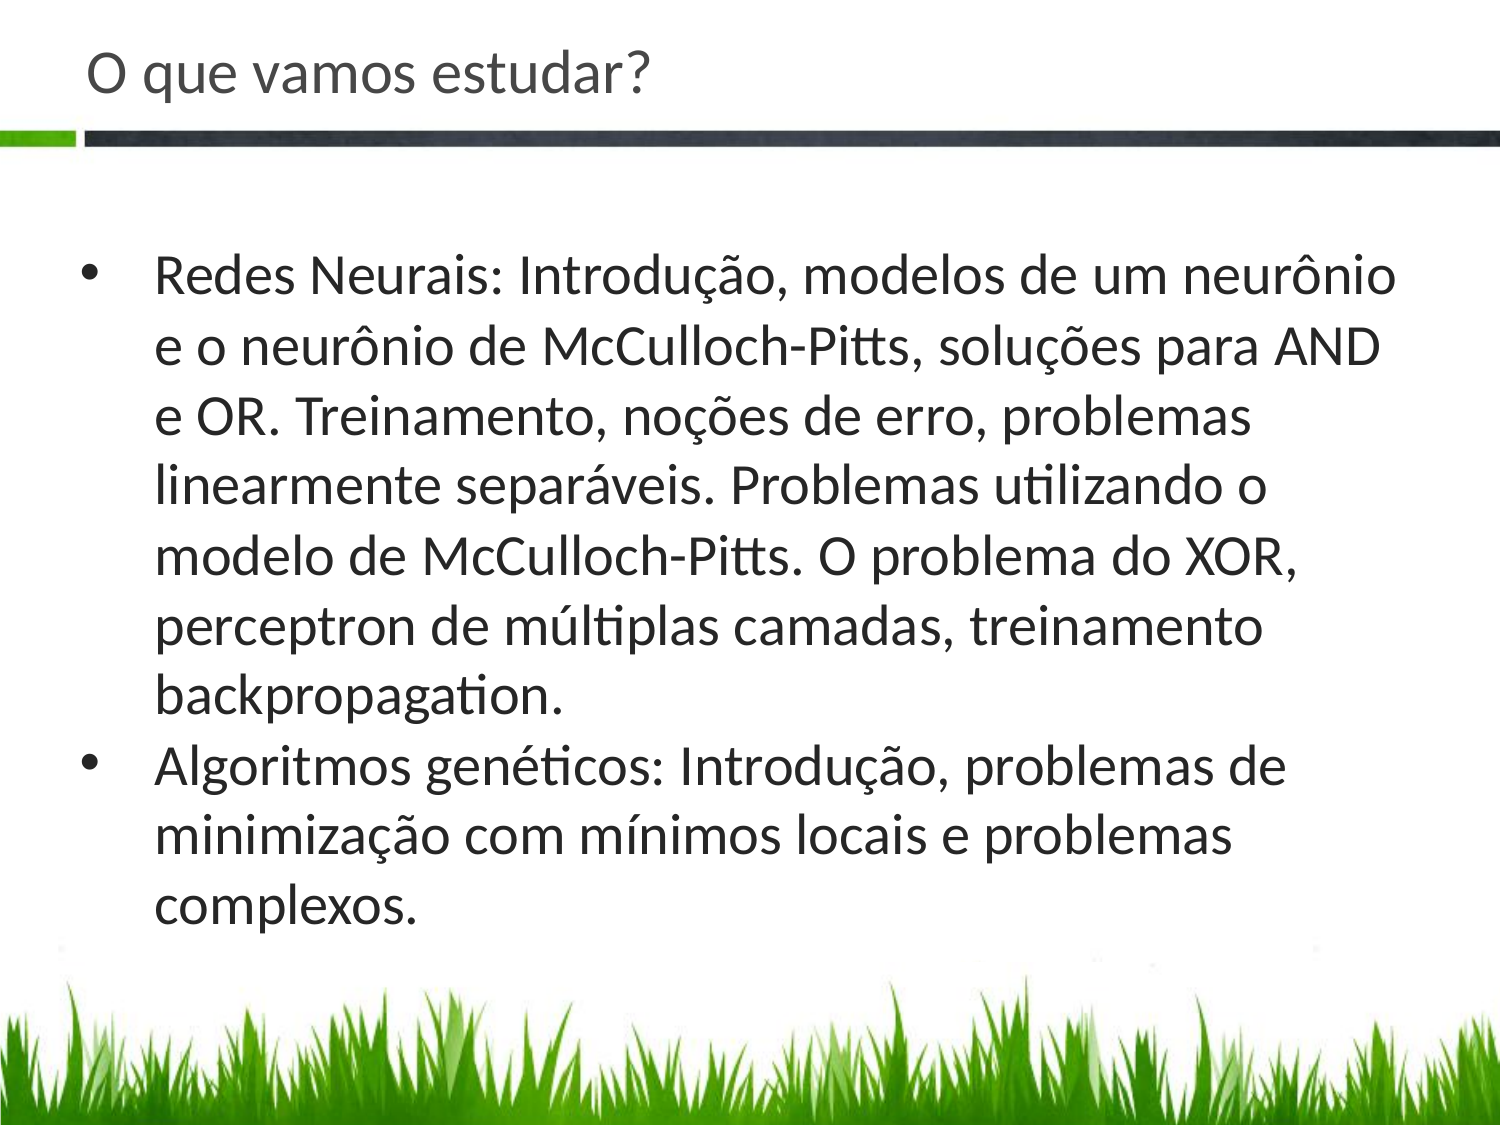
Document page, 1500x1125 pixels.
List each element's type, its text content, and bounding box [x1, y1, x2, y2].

title O que vamos estudar? [71, 12, 1450, 125]
text_box Redes Neurais: Introdução, modelos de um neurônio e o neurônio de McCulloch-Pitts, soluções para AND e OR. Treinamento, noções de erro, problemas linearmente separáveis. Problemas utilizando o modelo de McCulloch-Pitts. O problema do XOR, perceptron de múltiplas camadas, treinamento backpropagation. Algoritmos genéticos: Introdução, problemas de minimização com mínimos locais e problemas complexos. [64, 229, 1424, 944]
picture [0, 0, 1500, 1125]
